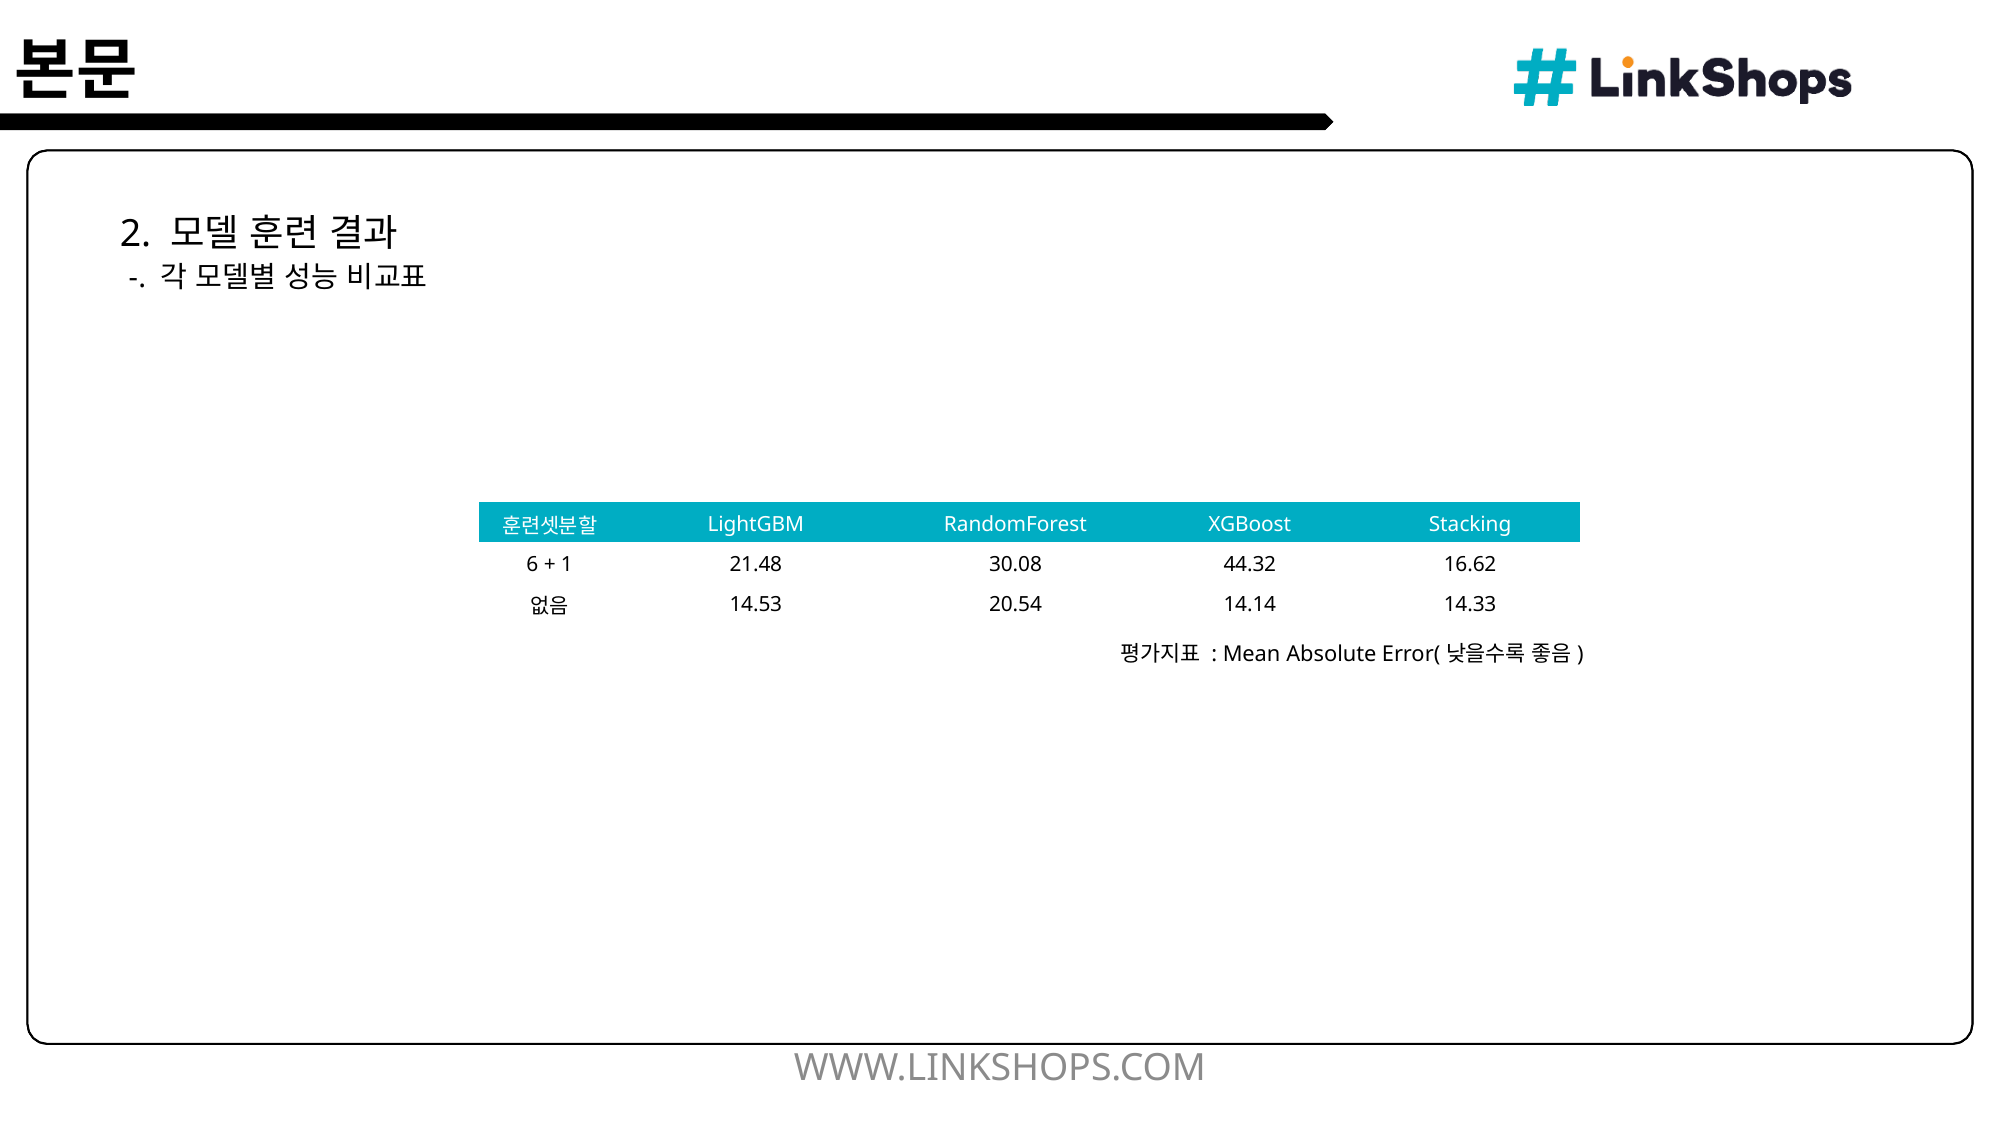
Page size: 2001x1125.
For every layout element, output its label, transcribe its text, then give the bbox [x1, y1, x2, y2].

table_cell 21.48 [621, 542, 891, 582]
text_box 본문 [0, 19, 1317, 114]
table_header XGBoost [1140, 502, 1360, 542]
table_header RandomForest [891, 502, 1140, 542]
text_box -. 각 모델별 성능 비교표 [114, 251, 1127, 302]
table_cell 30.08 [891, 542, 1140, 582]
table_header Stacking [1360, 502, 1580, 542]
table_cell 20.54 [891, 582, 1140, 622]
text_box 평가지표 : Mean Absolute Error(낮을수록 좋음) [845, 631, 1859, 673]
footer WWW.LINKSHOPS.COM [683, 1044, 1317, 1123]
table_cell 14.33 [1360, 582, 1580, 622]
text_box [0, 111, 1336, 133]
table_cell 44.32 [1140, 542, 1360, 582]
picture [1364, 0, 2000, 292]
text_box [27, 150, 1973, 1044]
table_cell 14.53 [621, 582, 891, 622]
table_cell 16.62 [1360, 542, 1580, 582]
text_box 2. 모델 훈련 결과 [113, 178, 971, 262]
table_cell 없음 [479, 582, 621, 622]
table_cell 14.14 [1140, 582, 1360, 622]
table_cell 6 + 1 [479, 542, 621, 582]
table_header 훈련셋분할 [479, 502, 621, 542]
table_header LightGBM [621, 502, 891, 542]
